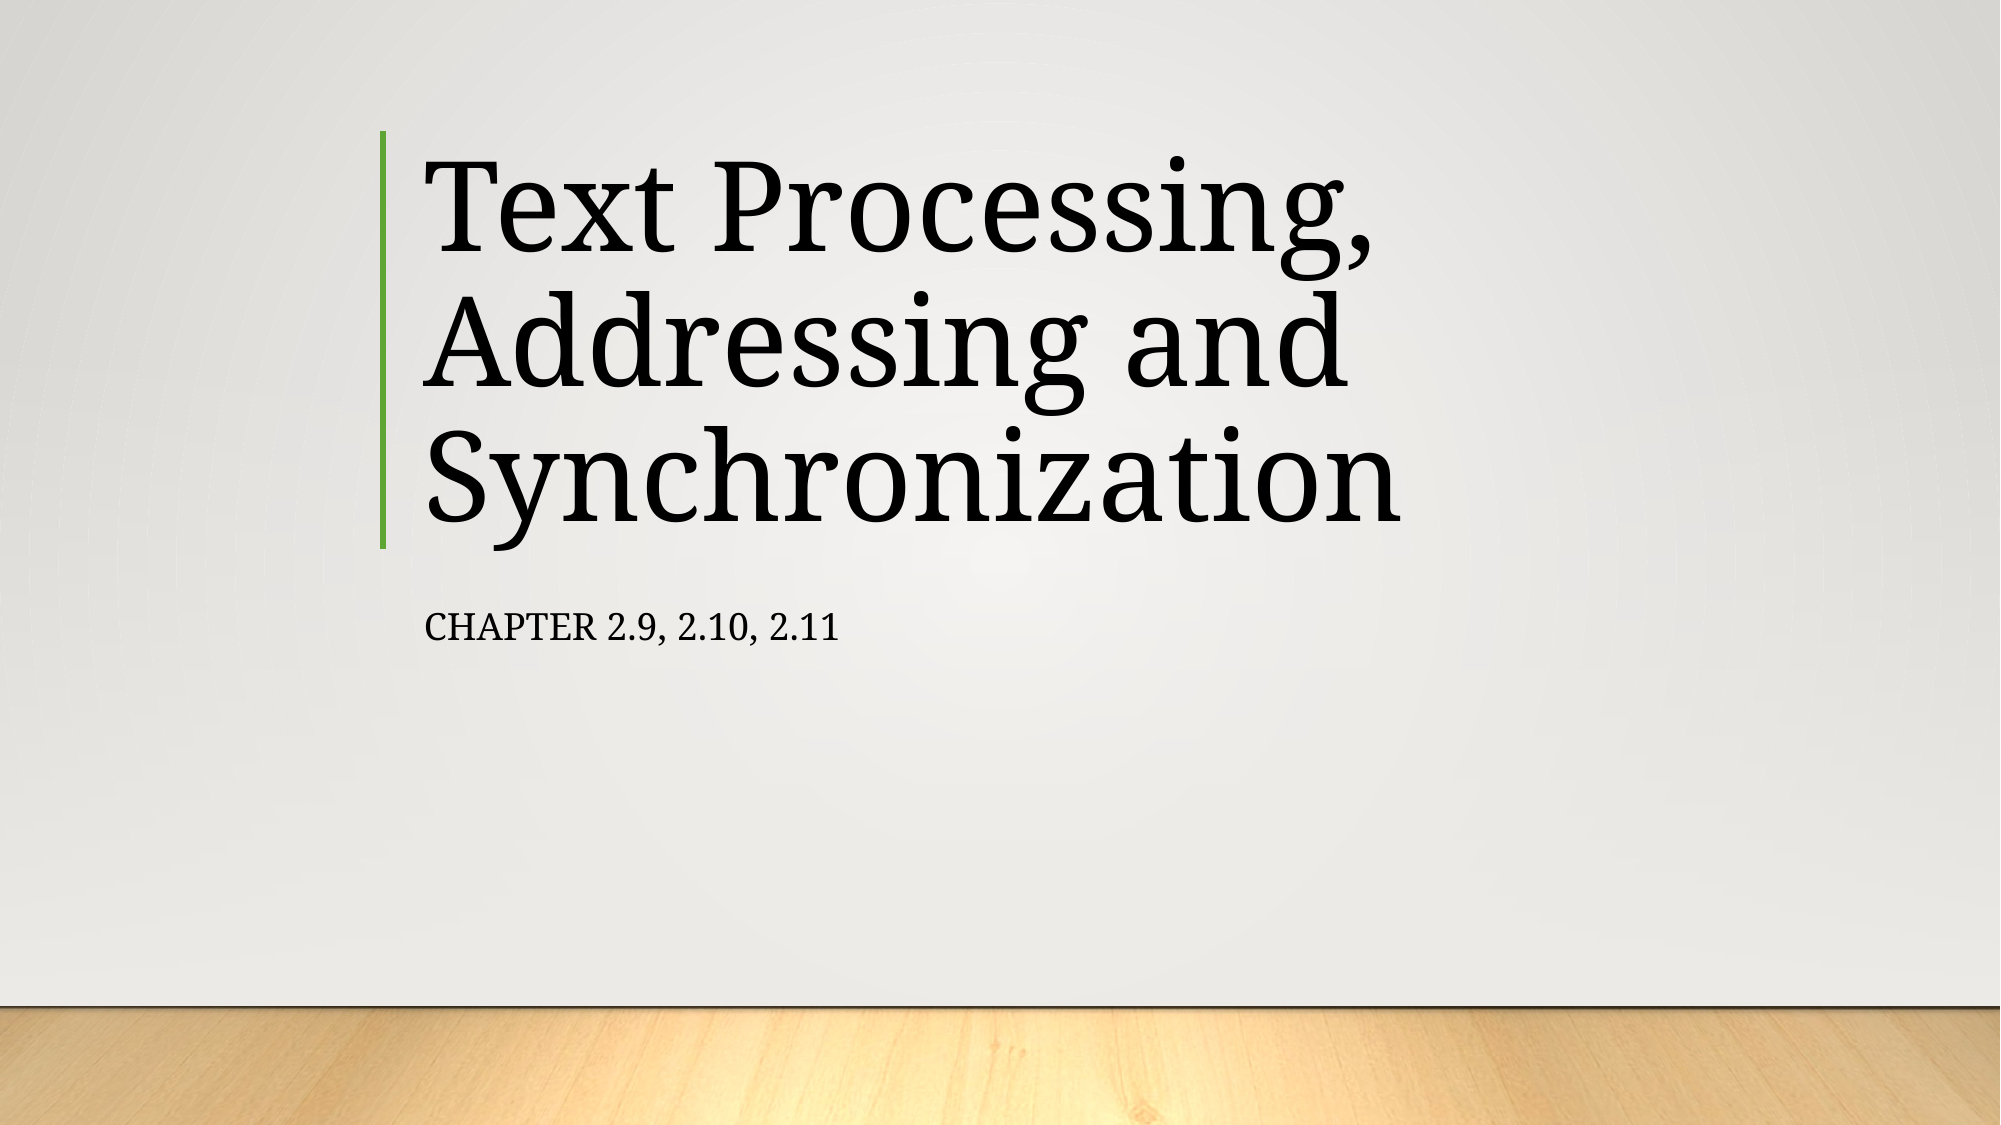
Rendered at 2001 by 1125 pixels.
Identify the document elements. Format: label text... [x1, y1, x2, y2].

title Text Processing, Addressing and Synchronization [408, 131, 1814, 549]
subtitle Chapter 2.9, 2.10, 2.11 [408, 579, 1814, 740]
picture [0, 1006, 2000, 1125]
